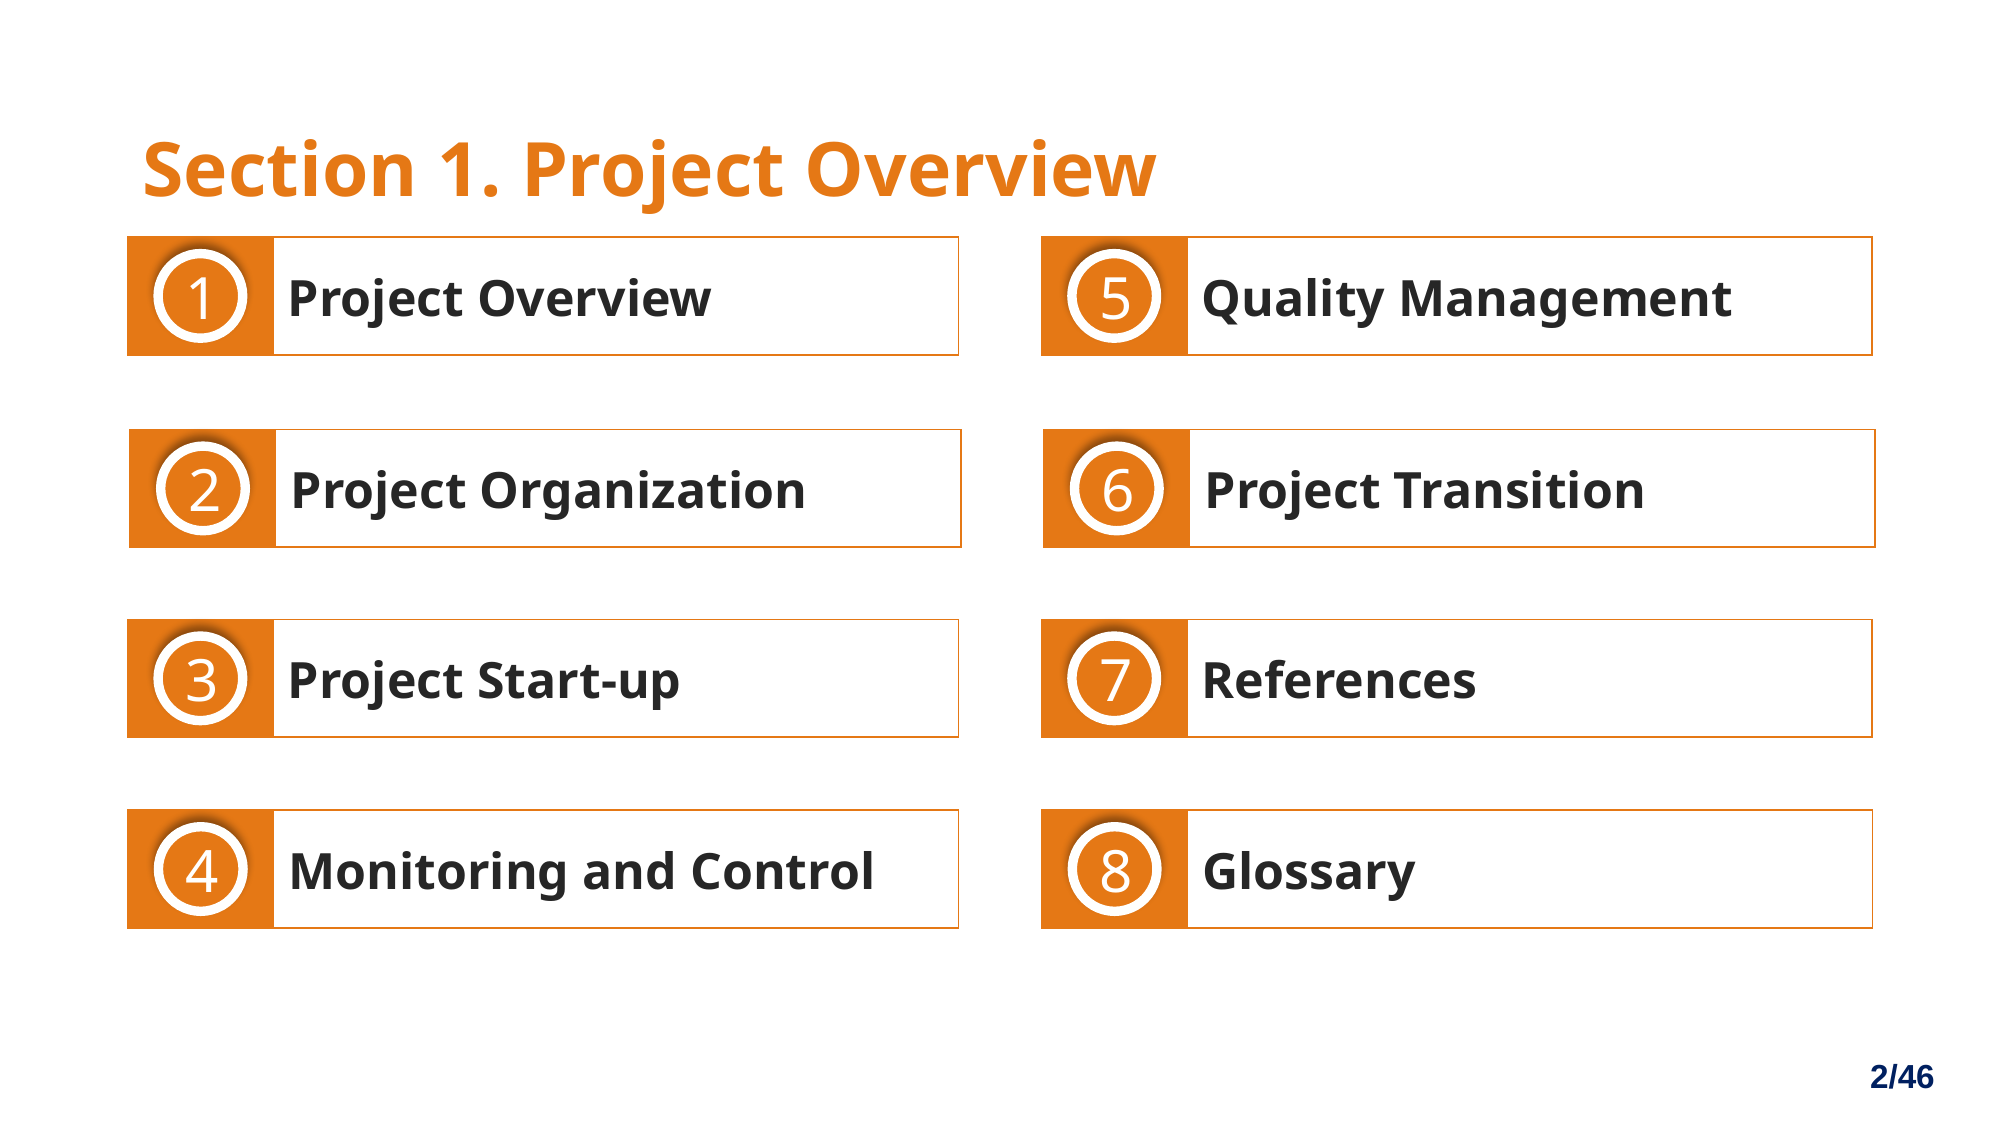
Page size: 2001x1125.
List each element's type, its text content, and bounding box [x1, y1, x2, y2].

text_box 5 [1071, 264, 1157, 339]
text_box [1041, 619, 1186, 738]
text_box 7 [1071, 636, 1157, 721]
text_box [1041, 264, 1186, 355]
text_box Quality Management [1186, 237, 1873, 355]
text_box 1 [158, 264, 243, 339]
text_box Glossary [1187, 810, 1873, 928]
text_box [130, 429, 275, 548]
text_box Project Organization [275, 429, 961, 548]
text_box Project Start-up [273, 619, 959, 738]
text_box 8 [1072, 826, 1157, 912]
text_box 2/46 [1274, 1044, 1950, 1105]
text_box Project Overview [273, 264, 959, 355]
text_box [128, 810, 273, 928]
text_box Monitoring and Control [273, 810, 959, 928]
text_box Section 1. Project Overview [127, 124, 1556, 264]
text_box [127, 264, 273, 355]
text_box 6 [1074, 446, 1160, 531]
text_box [1041, 810, 1187, 928]
text_box 3 [158, 636, 243, 721]
text_box 4 [158, 826, 244, 912]
text_box Project Transition [1189, 429, 1875, 548]
text_box 2 [160, 446, 246, 531]
text_box [1044, 429, 1189, 548]
text_box References [1186, 619, 1873, 738]
text_box [127, 619, 273, 738]
